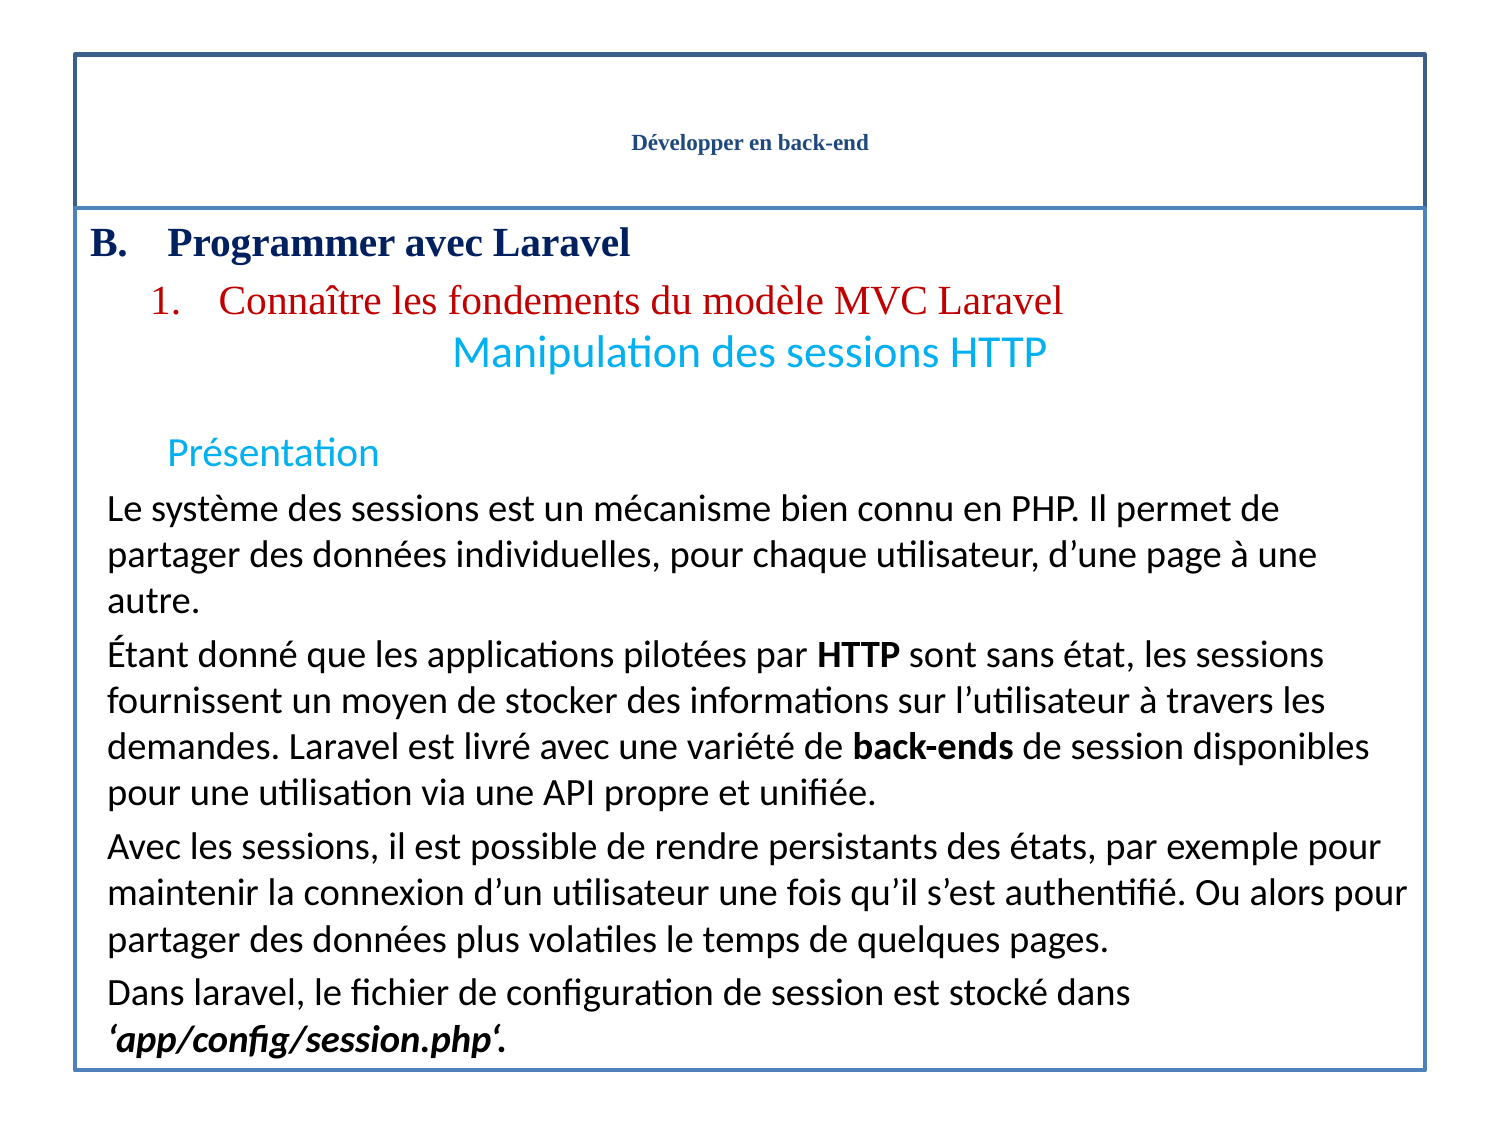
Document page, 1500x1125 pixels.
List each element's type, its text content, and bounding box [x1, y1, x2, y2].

list Programmer avec Laravel Connaître les fondements du modèle MVC Laravel Manipulation des sessions HTTP Présentation Le système des sessions est un mécanisme bien connu en PHP. Il permet de partager des données individuelles, pour chaque utilisateur, d’une page à une autre. Étant donné que les applications pilotées par HTTP sont sans état, les sessions fournissent un moyen de stocker des informations sur l’utilisateur à travers les demandes. Laravel est livré avec une variété de back-ends de session disponibles pour une utilisation via une API propre et unifiée. Avec les sessions, il est possible de rendre persistants des états, par exemple pour maintenir la connexion d’un utilisateur une fois qu’il s’est authentifié. Ou alors pour partager des données plus volatiles le temps de quelques pages. Dans laravel, le fichier de configuration de session est stocké dans ‘app/config/session.php‘. [73, 206, 1427, 1072]
title Développer en back-end [75, 64, 1425, 206]
text_box [73, 52, 1427, 206]
